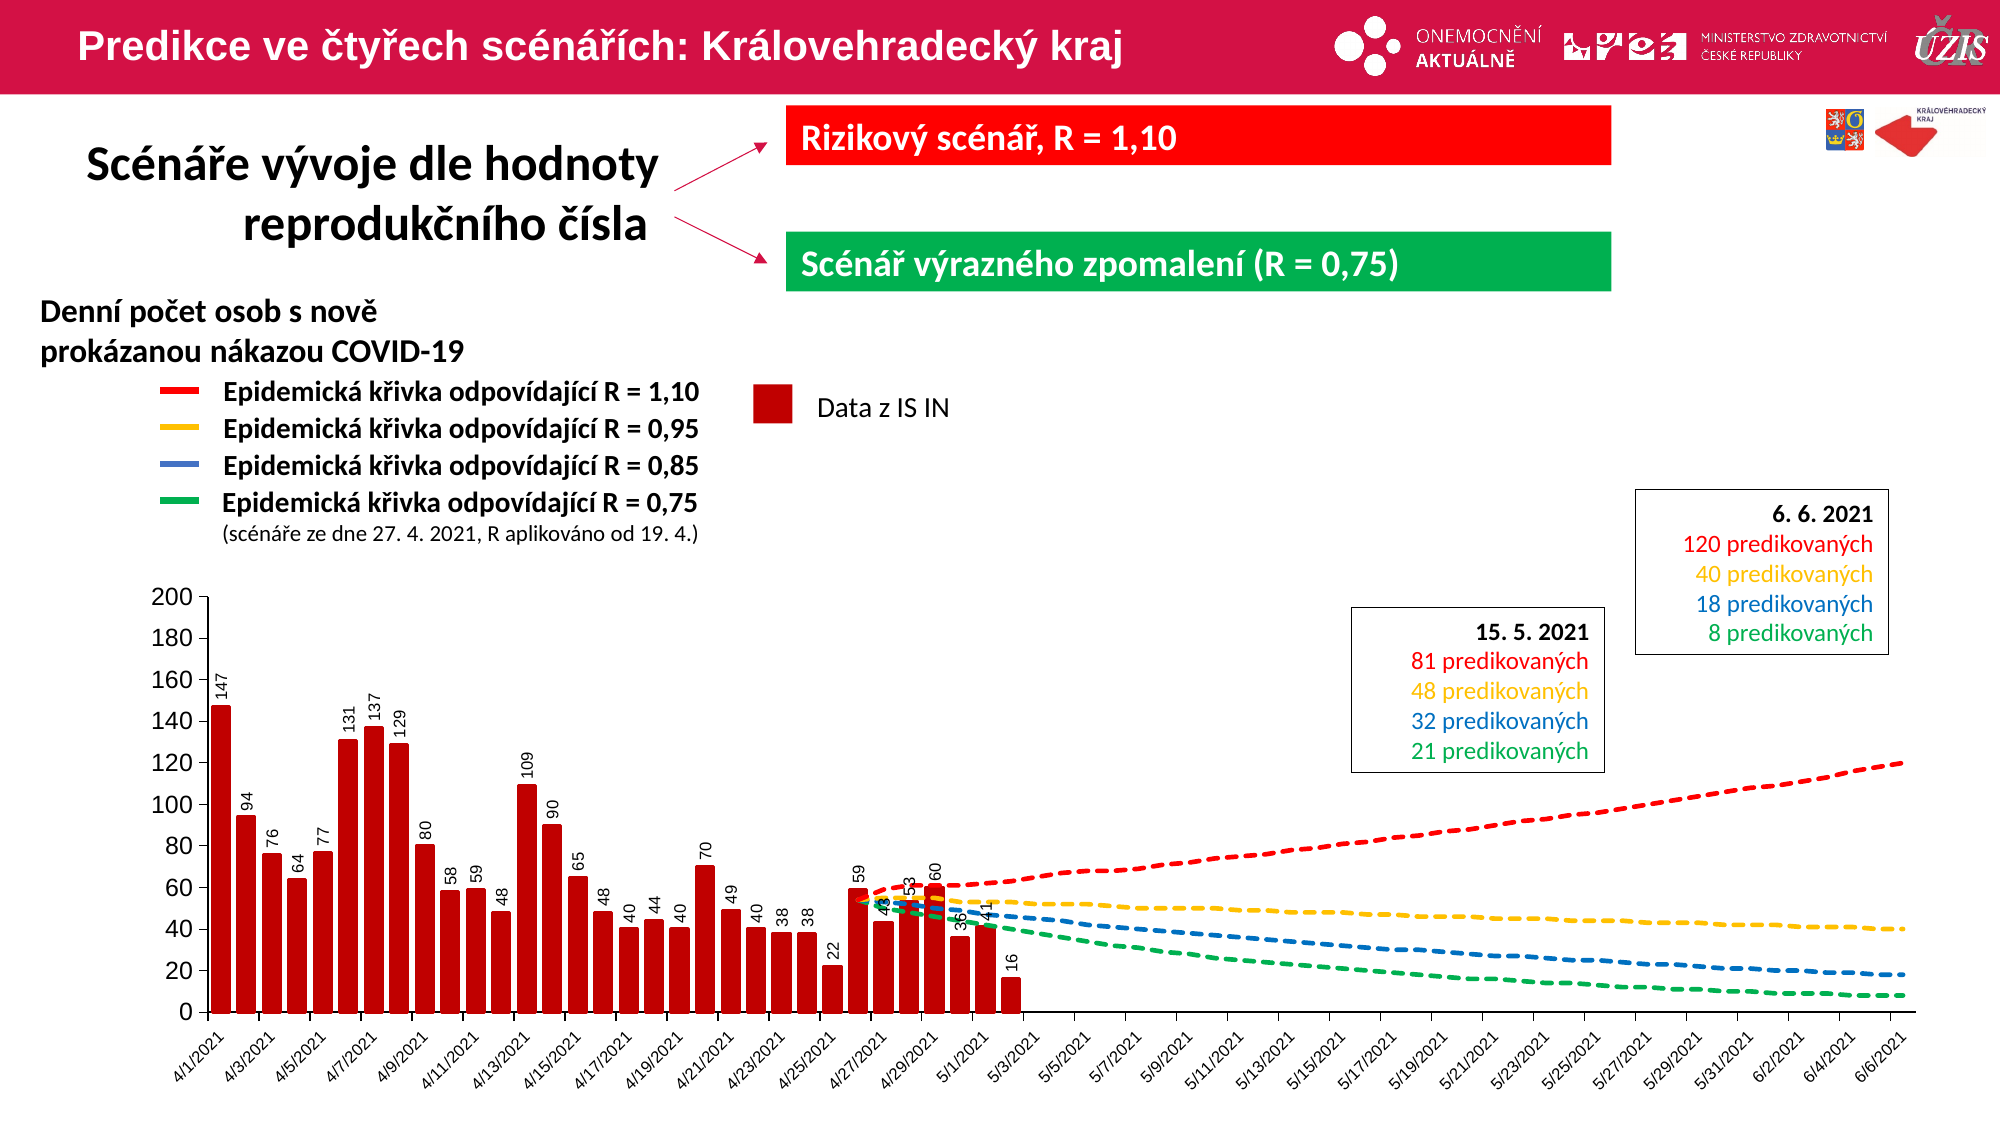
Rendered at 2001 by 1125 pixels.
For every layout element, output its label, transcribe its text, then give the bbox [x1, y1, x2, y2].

text_box Epidemická křivka odpovídající R = 0,85 [208, 439, 842, 489]
text_box Denní počet osob s nově prokázanou nákazou COVID-19 [25, 281, 514, 377]
text_box Rizikový scénář, R = 1,10 [786, 105, 1612, 166]
text_box Epidemická křivka odpovídající R = 0,95 [208, 402, 723, 439]
text_box [752, 415, 793, 424]
text_box Data z IS IN [802, 381, 1313, 431]
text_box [674, 216, 768, 264]
chart [91, 536, 1954, 1120]
text_box Epidemická křivka odpovídající R = 0,75 (scénáře ze dne 27. 4. 2021, R aplikováno od 19. 4.) [207, 476, 841, 536]
picture [1334, 16, 1542, 76]
text_box Scénář výrazného zpomalení (R = 0,75) [786, 231, 1612, 292]
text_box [1826, 107, 1986, 157]
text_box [674, 142, 768, 192]
picture [1563, 31, 1888, 60]
text_box 6. 6. 2021 120 predikovaných 40 predikovaných 18 predikovaných 8 predikovaných [1635, 489, 1889, 536]
text_box Scénáře vývoje dle hodnoty reprodukčního čísla [40, 123, 675, 259]
title Predikce ve čtyřech scénářích: Královehradecký kraj [62, 0, 1277, 95]
picture [1915, 15, 1989, 66]
text_box Epidemická křivka odpovídající R = 1,10 [208, 365, 842, 415]
